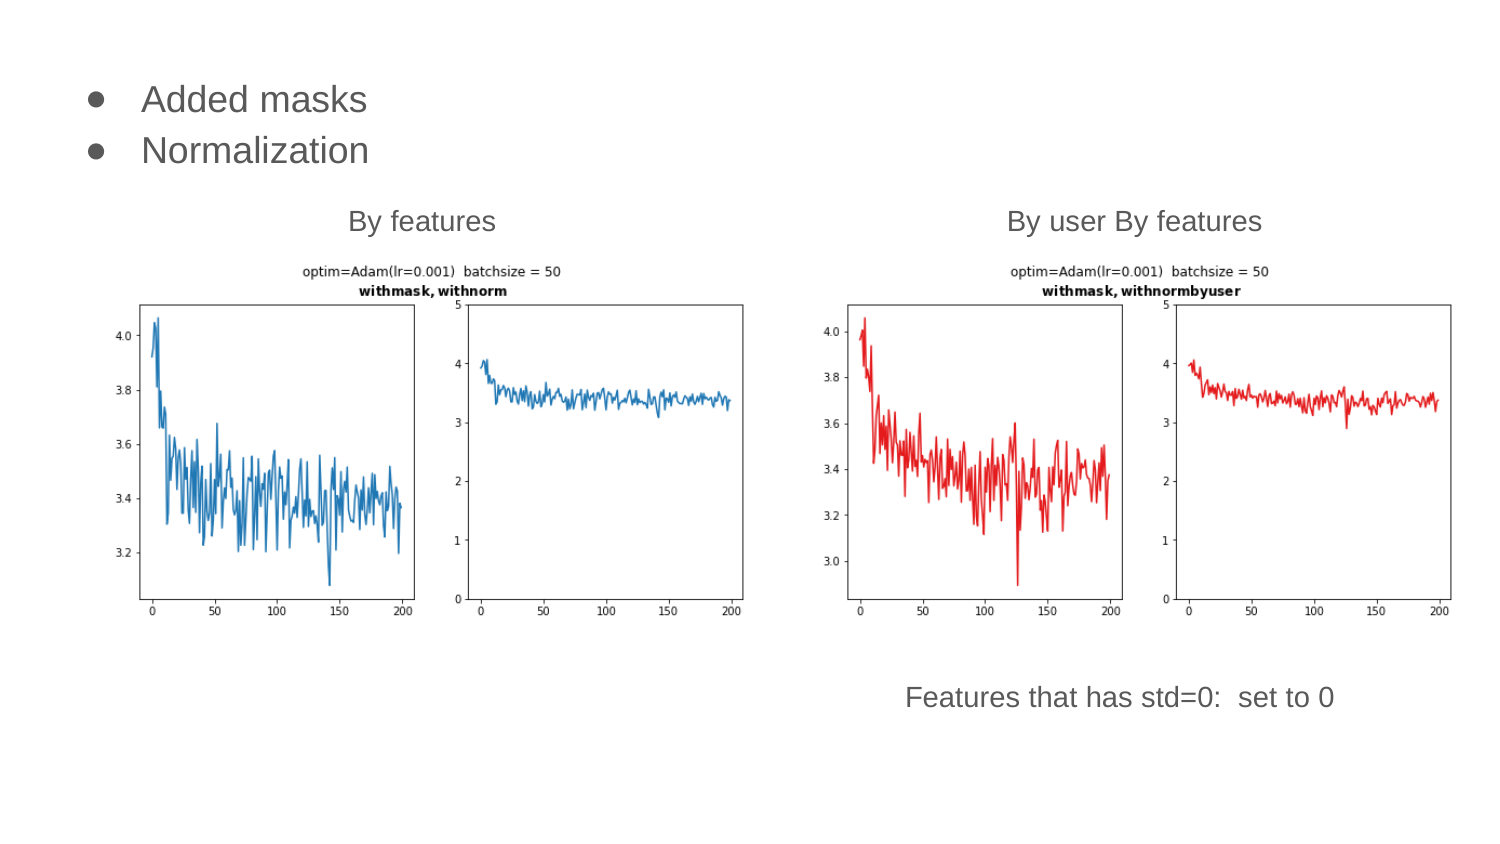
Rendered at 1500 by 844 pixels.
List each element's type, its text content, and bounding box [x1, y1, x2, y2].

list Added masks Normalization By features By user By features [51, 53, 1449, 746]
picture [814, 258, 1458, 625]
text_box Features that has std=0: set to 0 [739, 657, 1476, 728]
picture [107, 258, 751, 625]
